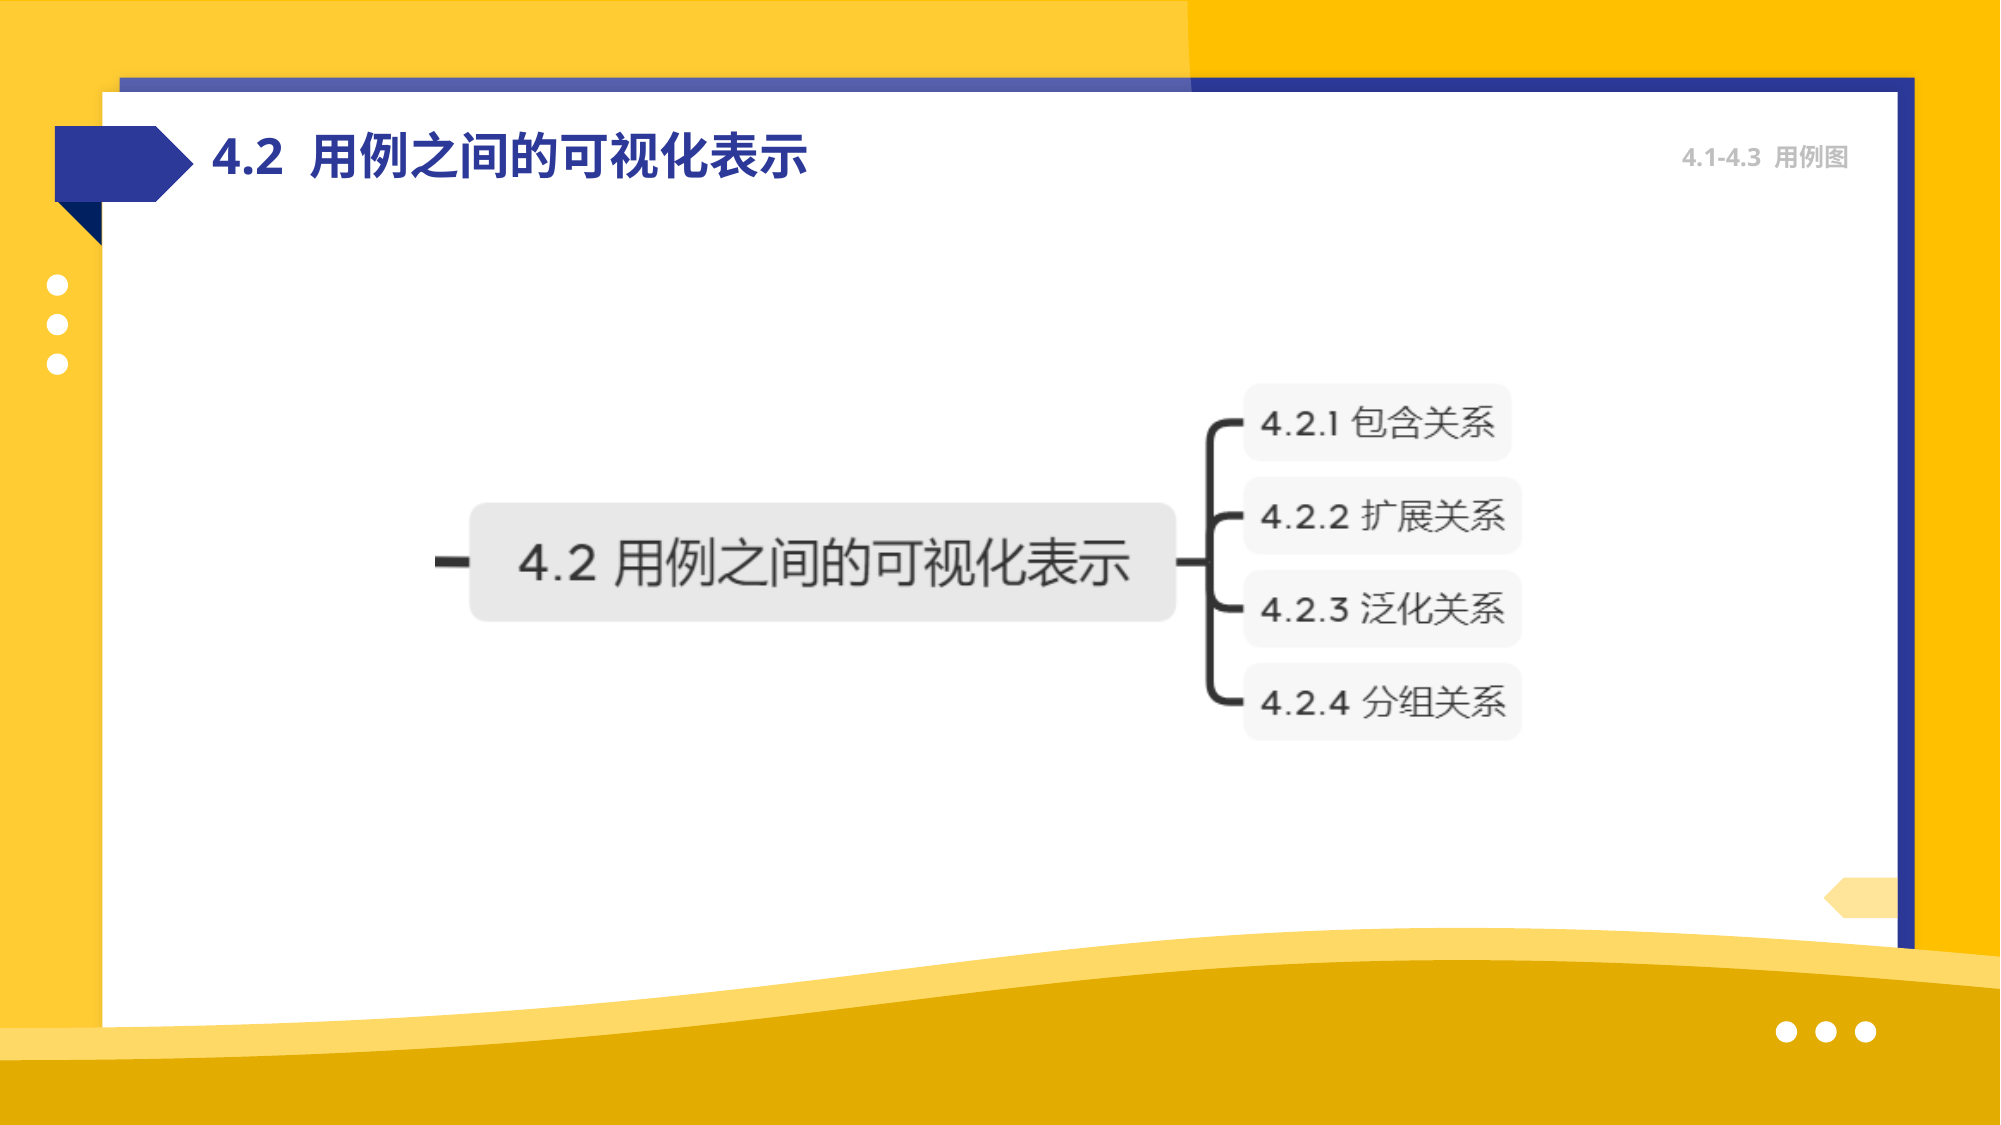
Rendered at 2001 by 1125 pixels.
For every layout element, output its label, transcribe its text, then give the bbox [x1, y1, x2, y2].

text_box 4.2 用例之间的可视化表示 [198, 117, 825, 193]
text_box 4.1-4.3 用例图 [1667, 134, 1865, 180]
picture [435, 346, 1565, 779]
